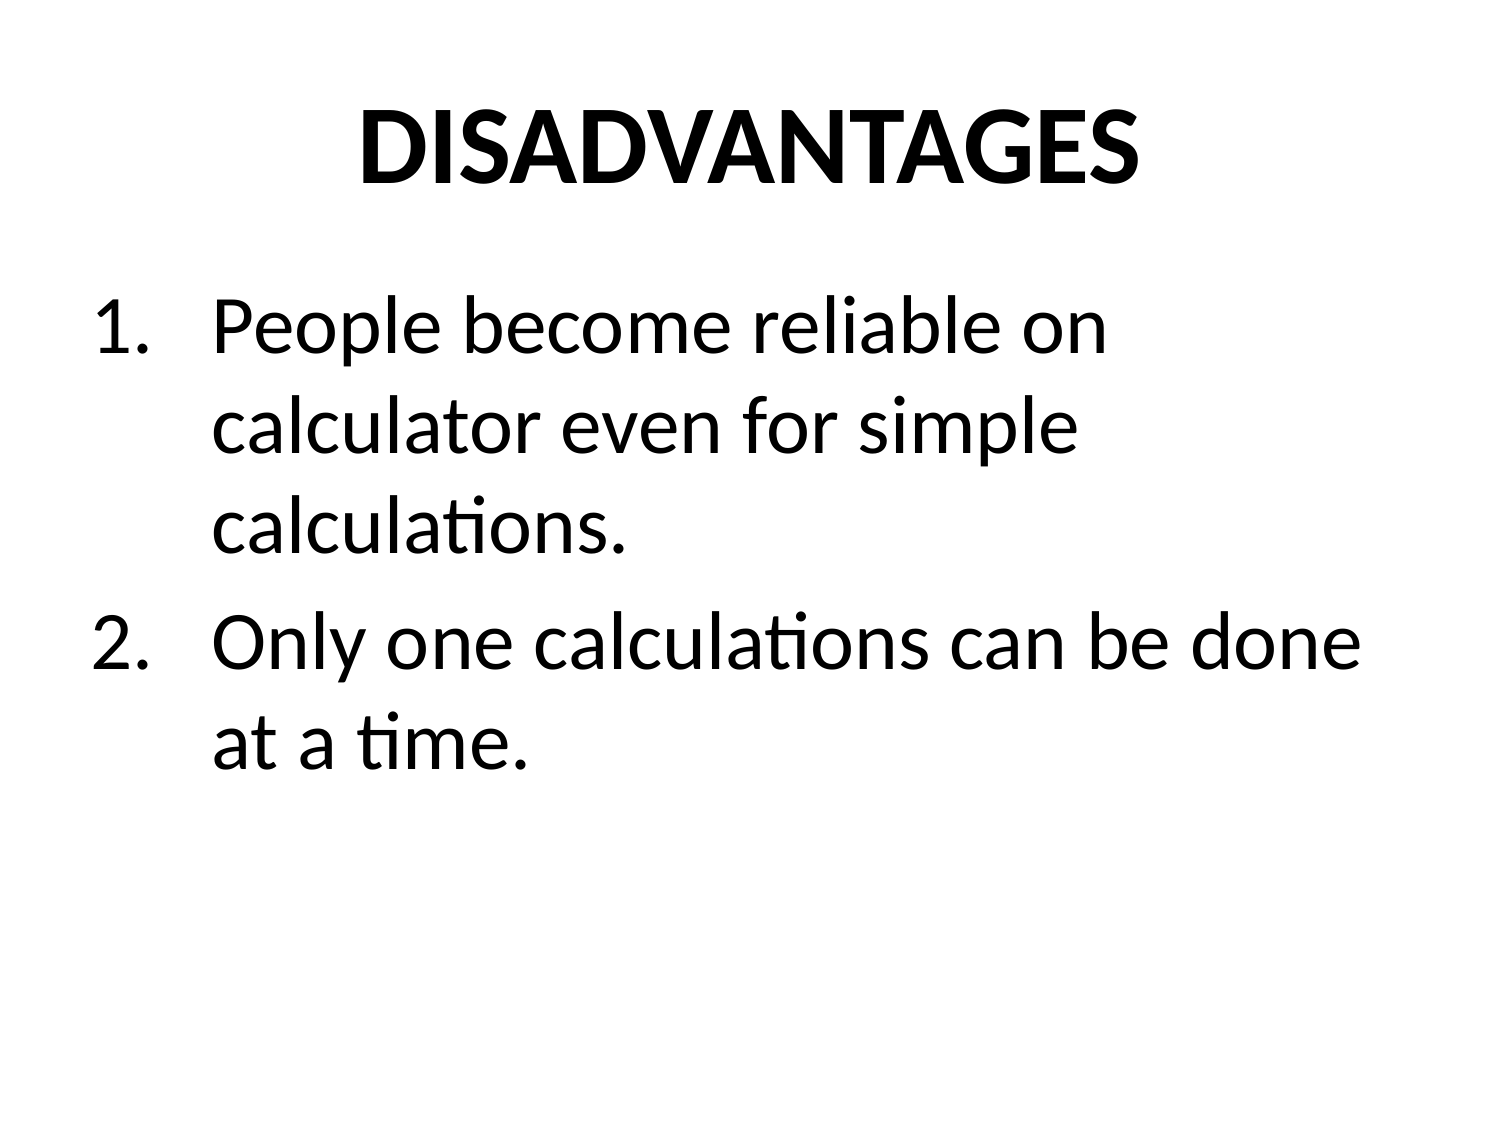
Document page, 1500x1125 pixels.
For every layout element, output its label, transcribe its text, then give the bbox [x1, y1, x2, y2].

title DISADVANTAGES [75, 45, 1425, 233]
list People become reliable on calculator even for simple calculations. Only one calculations can be done at a time. [75, 262, 1425, 1005]
